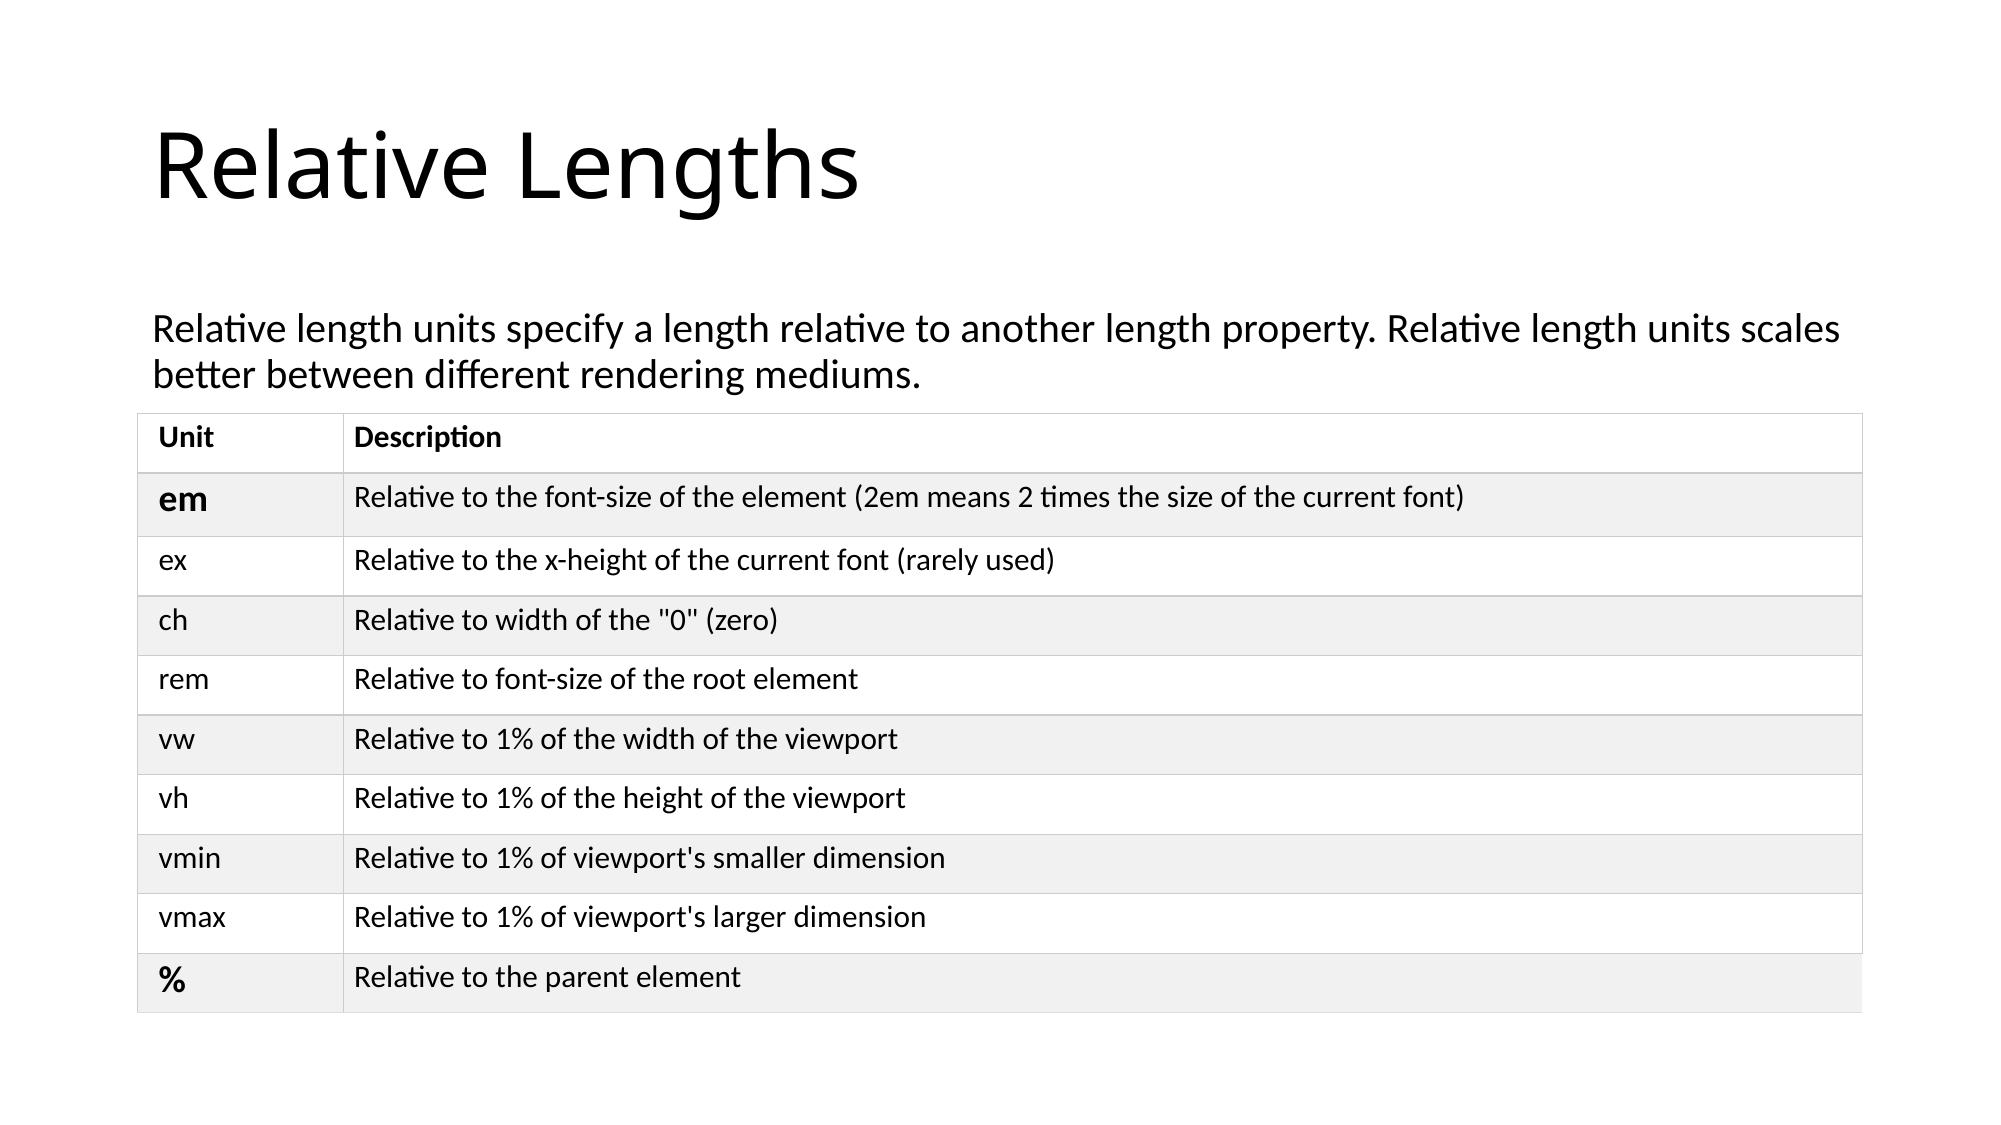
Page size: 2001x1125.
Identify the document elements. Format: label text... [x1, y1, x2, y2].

table_cell % [138, 954, 343, 1012]
table_cell Relative to 1% of the width of the viewport [344, 716, 1862, 774]
table_cell vmin [138, 835, 343, 893]
title Relative Lengths [137, 59, 1863, 278]
table_header Unit [138, 414, 343, 472]
table_header Description [344, 414, 1862, 472]
table_cell vmax [138, 894, 343, 953]
table_cell ch [138, 597, 343, 655]
table_cell Relative to 1% of viewport's larger dimension [344, 894, 1862, 953]
table_cell vw [138, 716, 343, 774]
table_cell rem [138, 656, 343, 714]
table_cell Relative to width of the "0" (zero) [344, 597, 1862, 655]
table_cell Relative to 1% of viewport's smaller dimension [344, 835, 1862, 893]
table_cell ex [138, 537, 343, 595]
list Relative length units specify a length relative to another length property. Relative length units scales better between different rendering mediums. [137, 299, 1863, 413]
table_cell Relative to the font-size of the element (2em means 2 times the size of the current font) [344, 474, 1862, 536]
table_cell Relative to font-size of the root element [344, 656, 1862, 714]
table_cell vh [138, 775, 343, 834]
table_cell Relative to 1% of the height of the viewport [344, 775, 1862, 834]
table_cell em [138, 474, 343, 536]
table_cell Relative to the parent element [344, 954, 1862, 1012]
table_cell Relative to the x-height of the current font (rarely used) [344, 537, 1862, 595]
